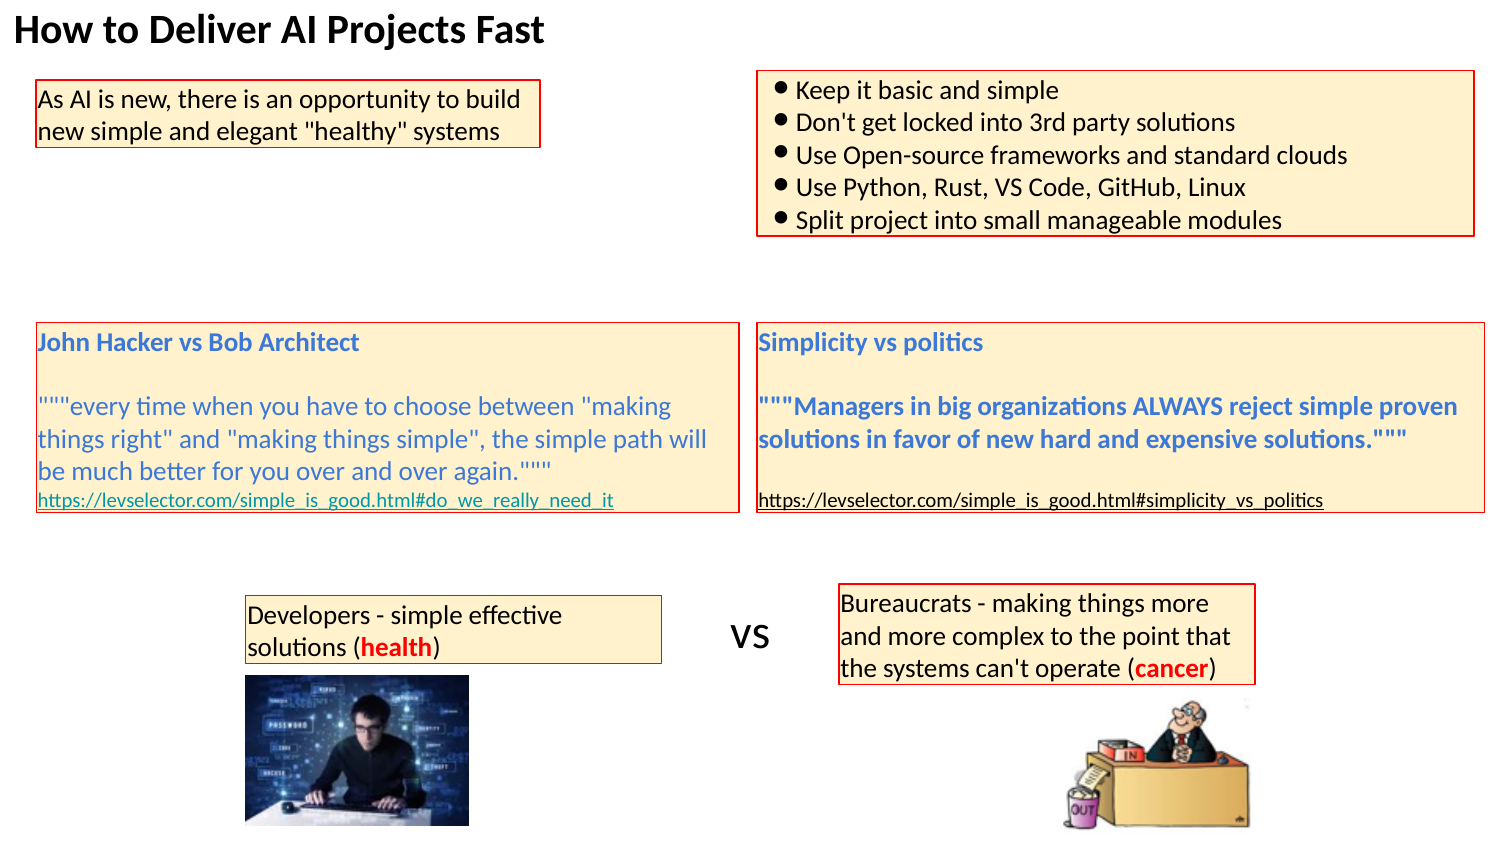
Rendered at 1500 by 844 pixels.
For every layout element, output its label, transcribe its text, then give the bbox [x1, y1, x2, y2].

picture [1062, 696, 1256, 834]
picture [245, 675, 470, 827]
text_box How to Deliver AI Projects Fast [12, 0, 730, 53]
text_box Bureaucrats - making things more and more complex to the point that the systems can't operate (cancer) [838, 584, 1255, 685]
text_box John Hacker vs Bob Architect """every time when you have to choose between "making things right" and "making things simple", the simple path will be much better for you over and over again.""" https://levselector.com/simple_is_good.html#do_we_really_need_it [36, 322, 739, 513]
text_box vs [719, 599, 782, 660]
text_box Keep it basic and simple Don't get locked into 3rd party solutions Use Open-source frameworks and standard clouds Use Python, Rust, VS Code, GitHub, Linux Split project into small manageable modules [756, 70, 1474, 236]
text_box Developers - simple effective solutions (health) [245, 595, 662, 664]
text_box As AI is new, there is an opportunity to build new simple and elegant "healthy" systems [36, 79, 541, 148]
text_box Simplicity vs politics """Managers in big organizations ALWAYS reject simple proven solutions in favor of new hard and expensive solutions.""" https://levselector.com/simple_is_good.html#simplicity_vs_politics [756, 322, 1485, 513]
